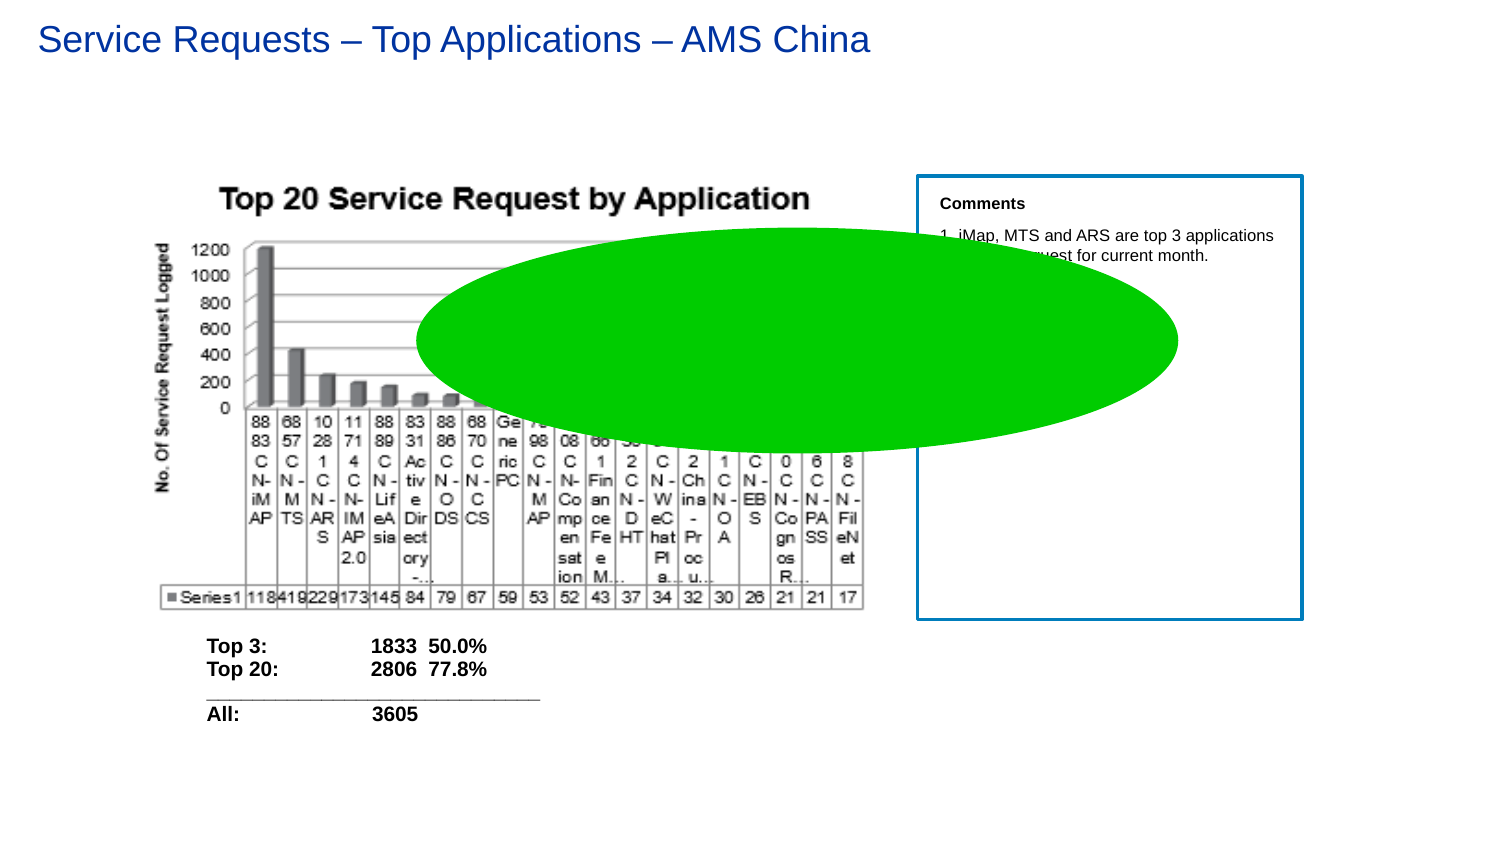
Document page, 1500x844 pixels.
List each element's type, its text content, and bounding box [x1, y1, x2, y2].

text_box Comments 1. iMap, MTS and ARS are top 3 applications of service request for current month. [917, 176, 1302, 620]
text_box Top 3: 1833 50.0% Top 20: 2806 77.8% _____________________________ All: 3605 [195, 631, 628, 707]
picture [105, 165, 892, 631]
text_box [892, 230, 1180, 451]
title Service Requests – Top Applications – AMS China [37, 20, 1022, 79]
